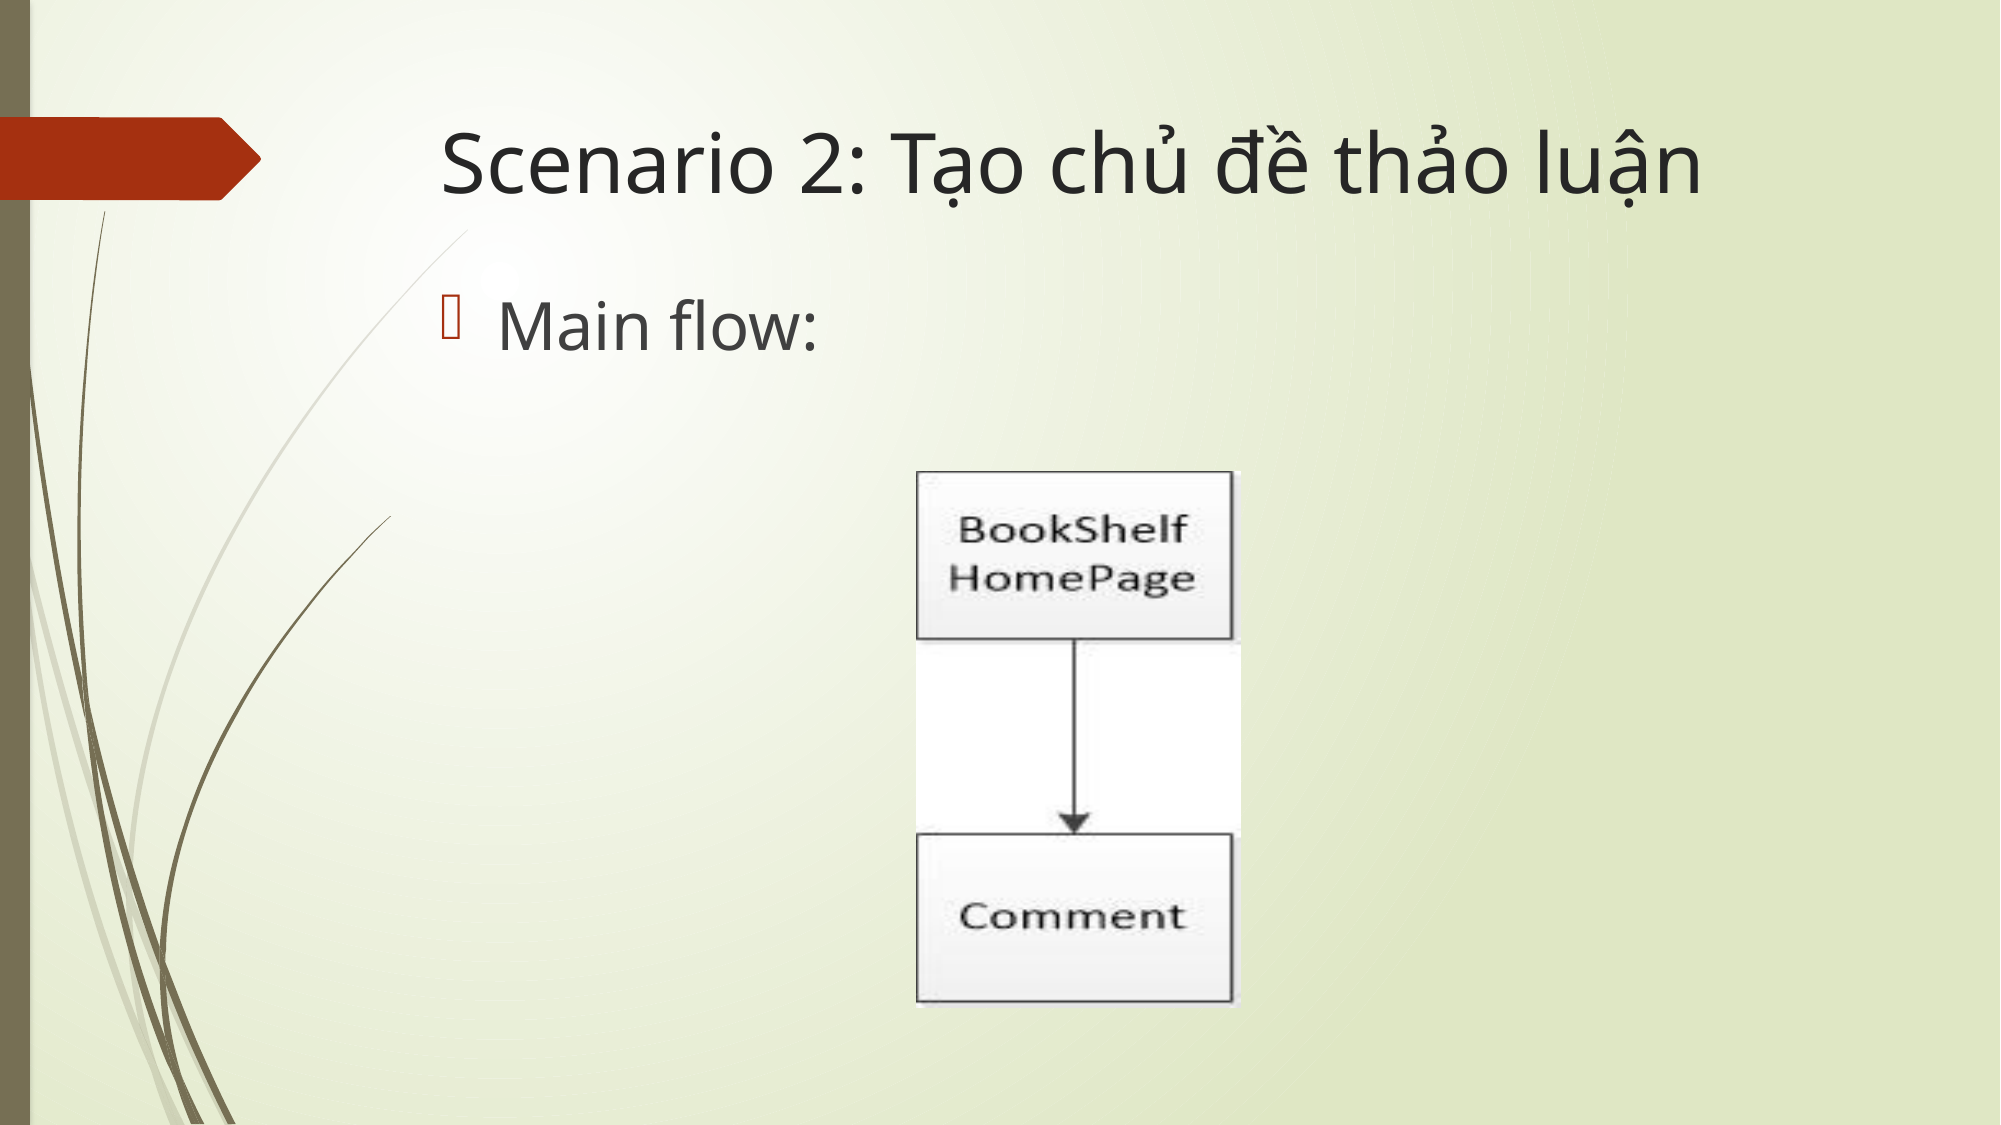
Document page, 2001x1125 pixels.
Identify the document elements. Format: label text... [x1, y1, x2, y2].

picture [916, 471, 1241, 1008]
list Main flow: [424, 276, 1888, 411]
title Scenario 2: Tạo chủ đề thảo luận [425, 102, 1888, 276]
